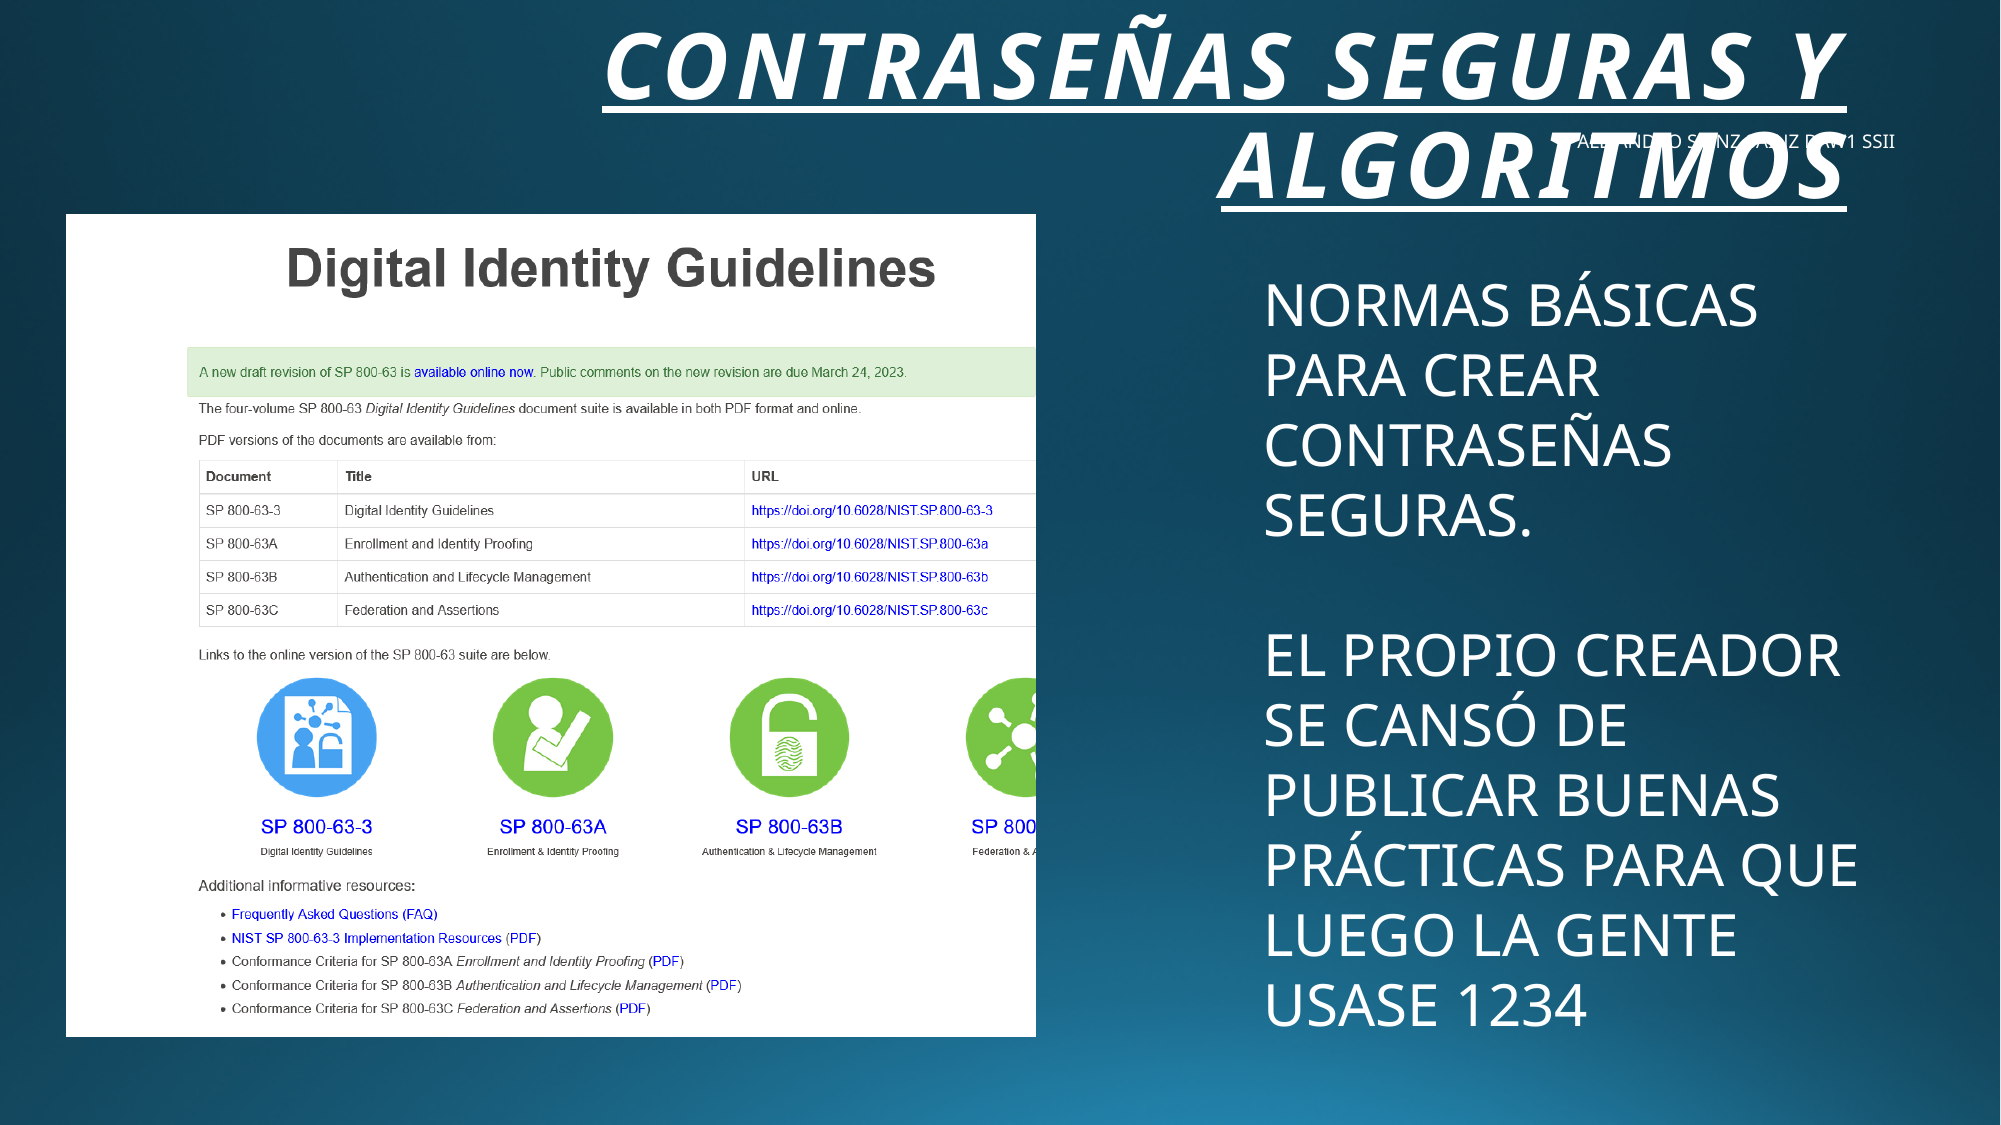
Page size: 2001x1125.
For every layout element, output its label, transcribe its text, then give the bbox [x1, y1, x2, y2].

title CONTRASEÑAS SEGURAS Y ALGORITMOS [0, 12, 1863, 1002]
text_box NORMAS BÁSICAS PARA CREAR CONTRASEÑAS SEGURAS. EL PROPIO CREADOR SE CANSÓ DE PUBLICAR BUENAS PRÁCTICAS PARA QUE LUEGO LA GENTE USASE 1234 [1249, 261, 1900, 1046]
subtitle ALEJANDRO SAINZ SAINZ DAW1 SSII [1863, 36, 1911, 160]
picture [0, 0, 2001, 1125]
